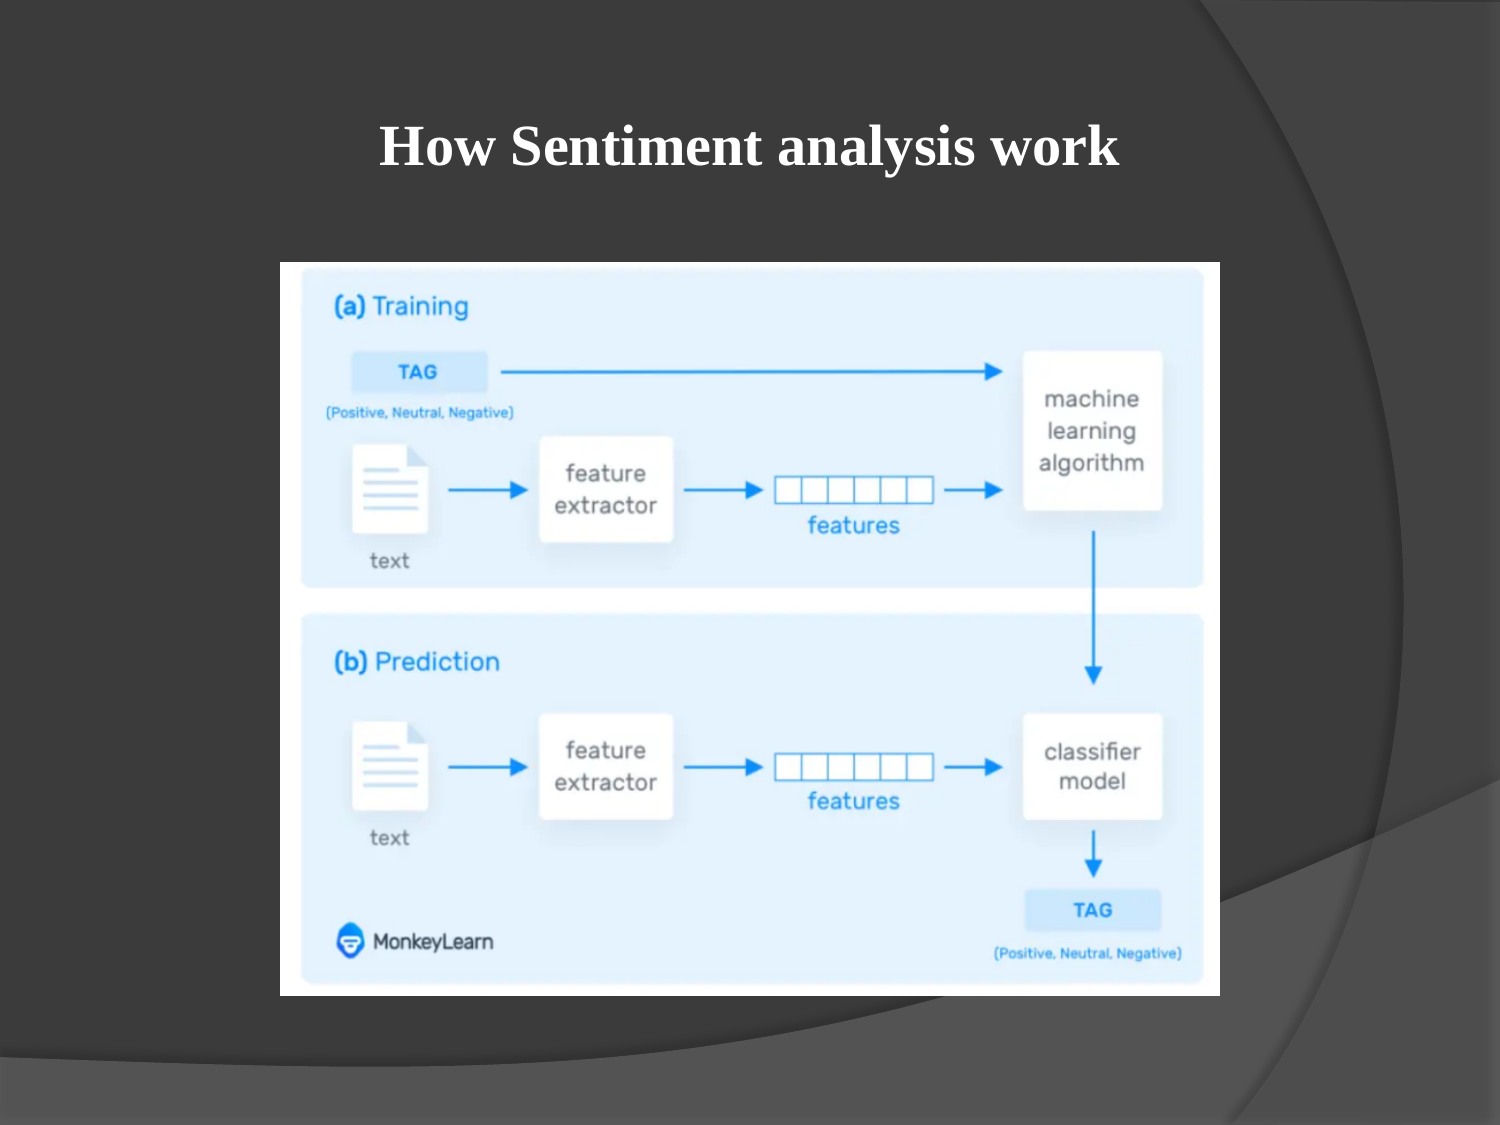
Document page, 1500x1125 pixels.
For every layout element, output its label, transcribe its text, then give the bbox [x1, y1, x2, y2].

picture [280, 262, 1220, 996]
text_box How Sentiment analysis work [0, 99, 1500, 230]
